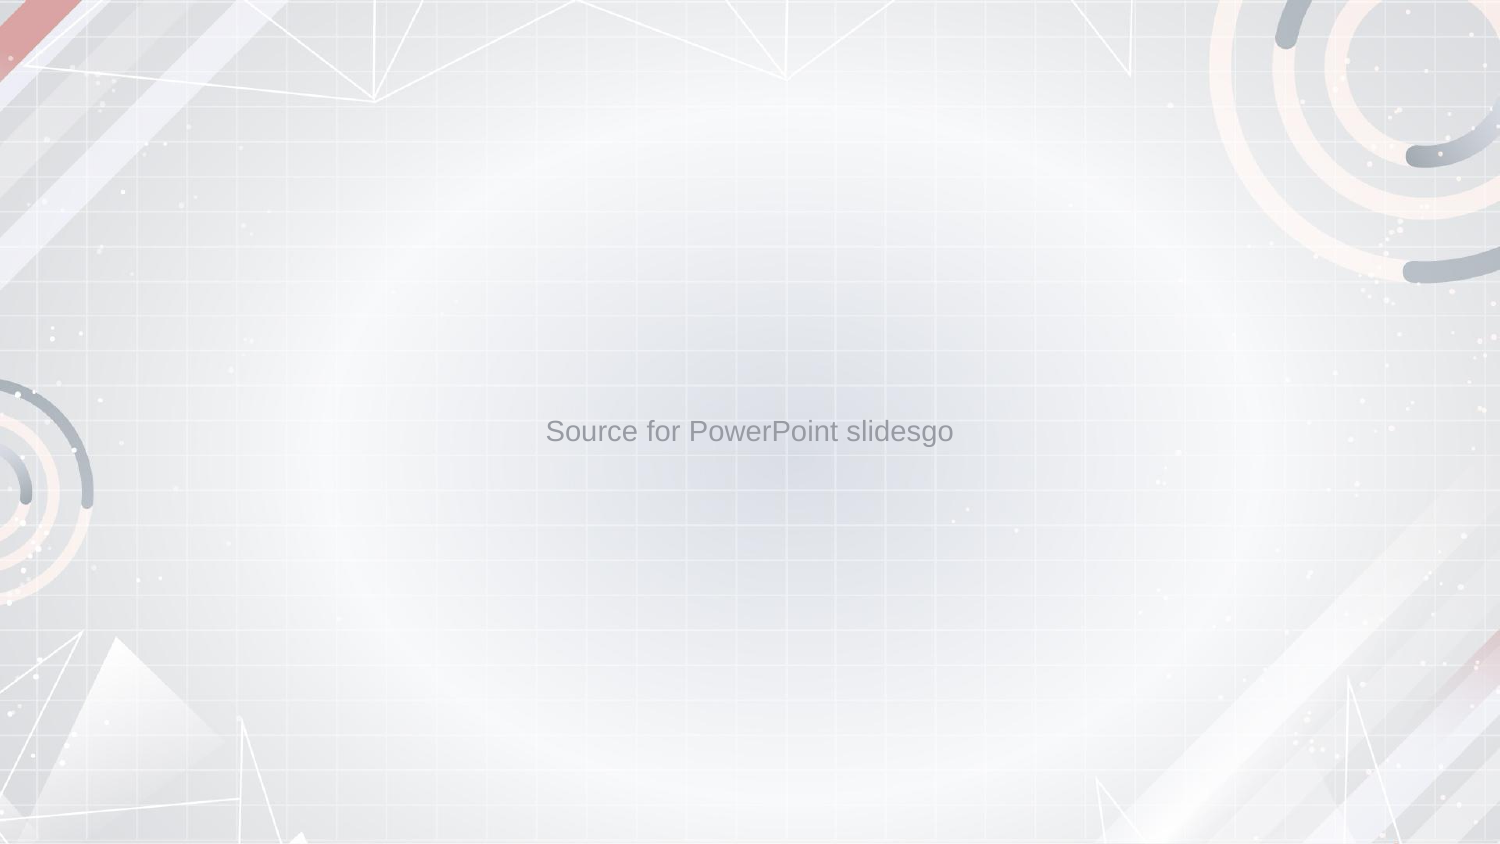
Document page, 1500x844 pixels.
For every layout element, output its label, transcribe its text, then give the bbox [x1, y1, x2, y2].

text_box Source for PowerPoint slidesgo [445, 397, 1055, 446]
picture [0, 0, 1500, 844]
